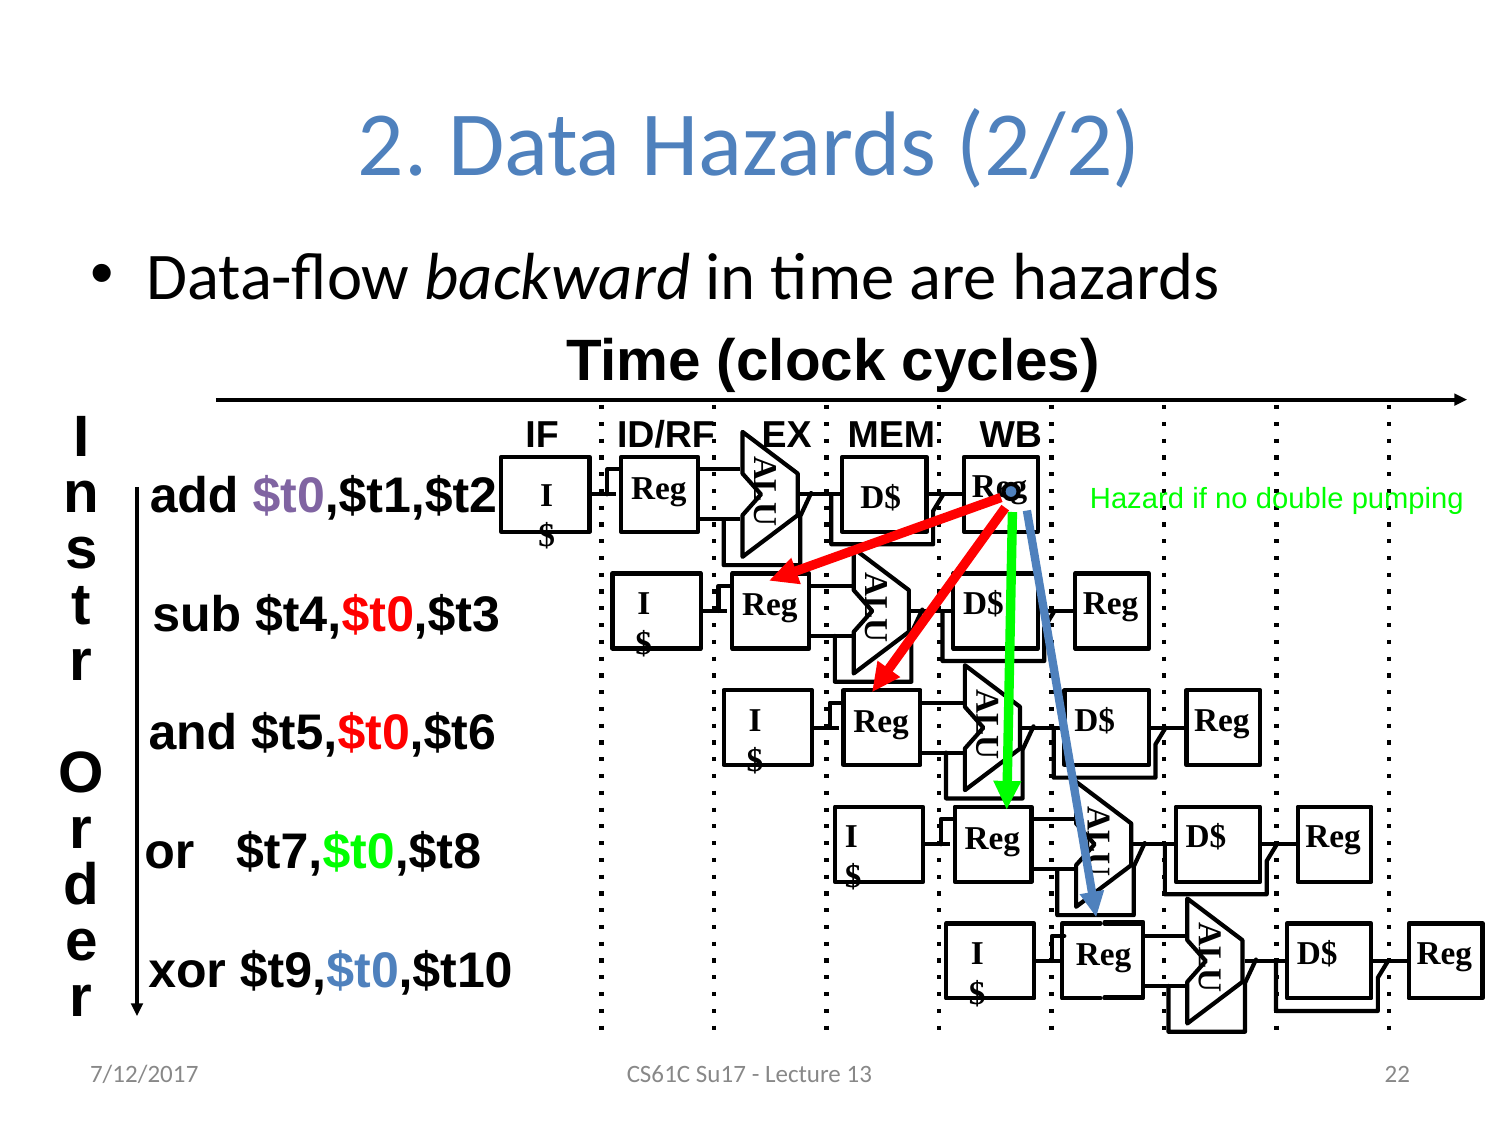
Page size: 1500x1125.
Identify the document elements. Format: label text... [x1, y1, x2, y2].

list Data-flow backward in time are hazards [75, 224, 1363, 313]
title 2. Data Hazards (2/2) [75, 45, 1425, 233]
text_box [42, 314, 1488, 1042]
footer CS61C Su17 - Lecture 13 [512, 1049, 988, 1103]
slide_number 22 [1074, 1049, 1425, 1103]
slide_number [75, 1049, 425, 1103]
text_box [769, 483, 1097, 917]
